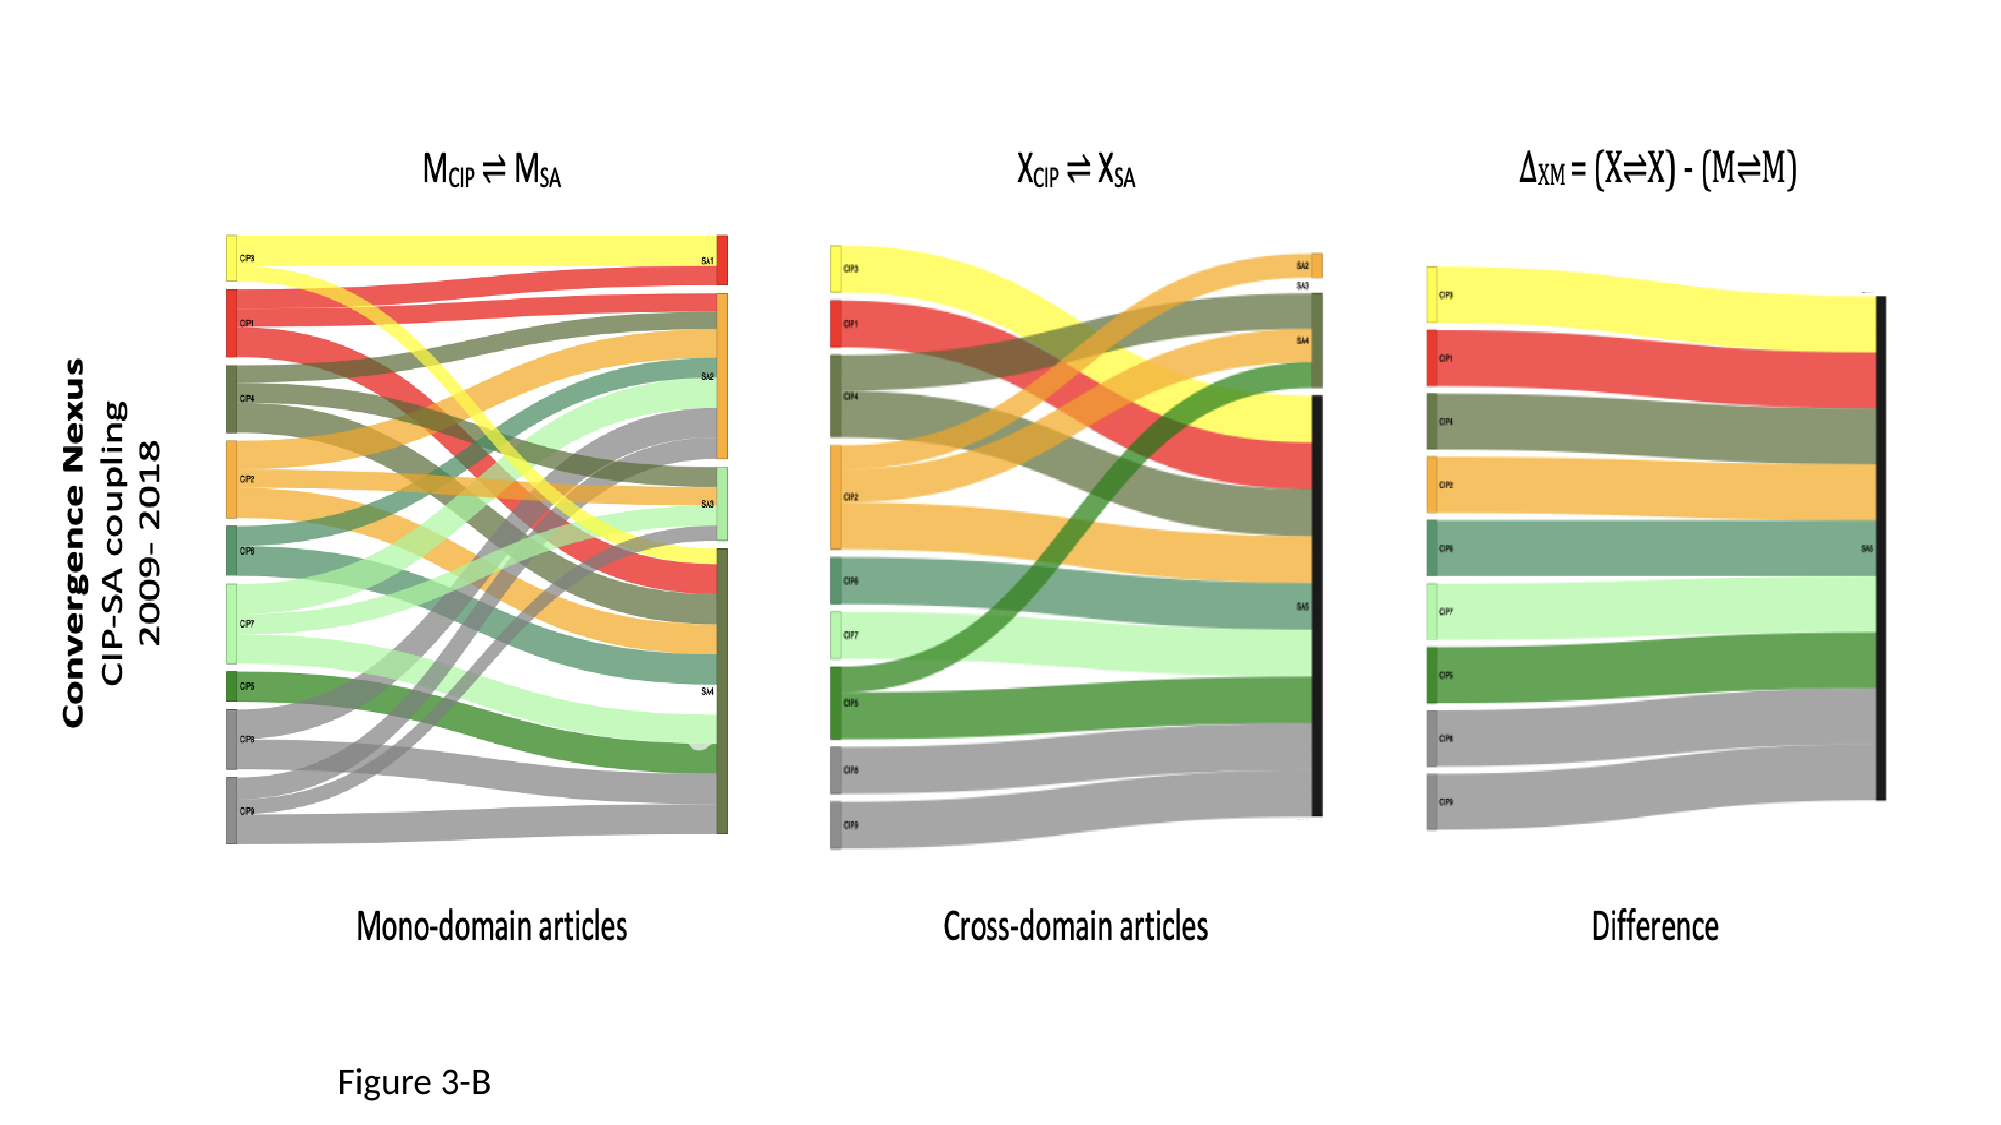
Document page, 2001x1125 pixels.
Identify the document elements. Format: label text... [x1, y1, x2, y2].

text_box Figure 3-B [322, 1067, 612, 1110]
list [21, 18, 1979, 1067]
